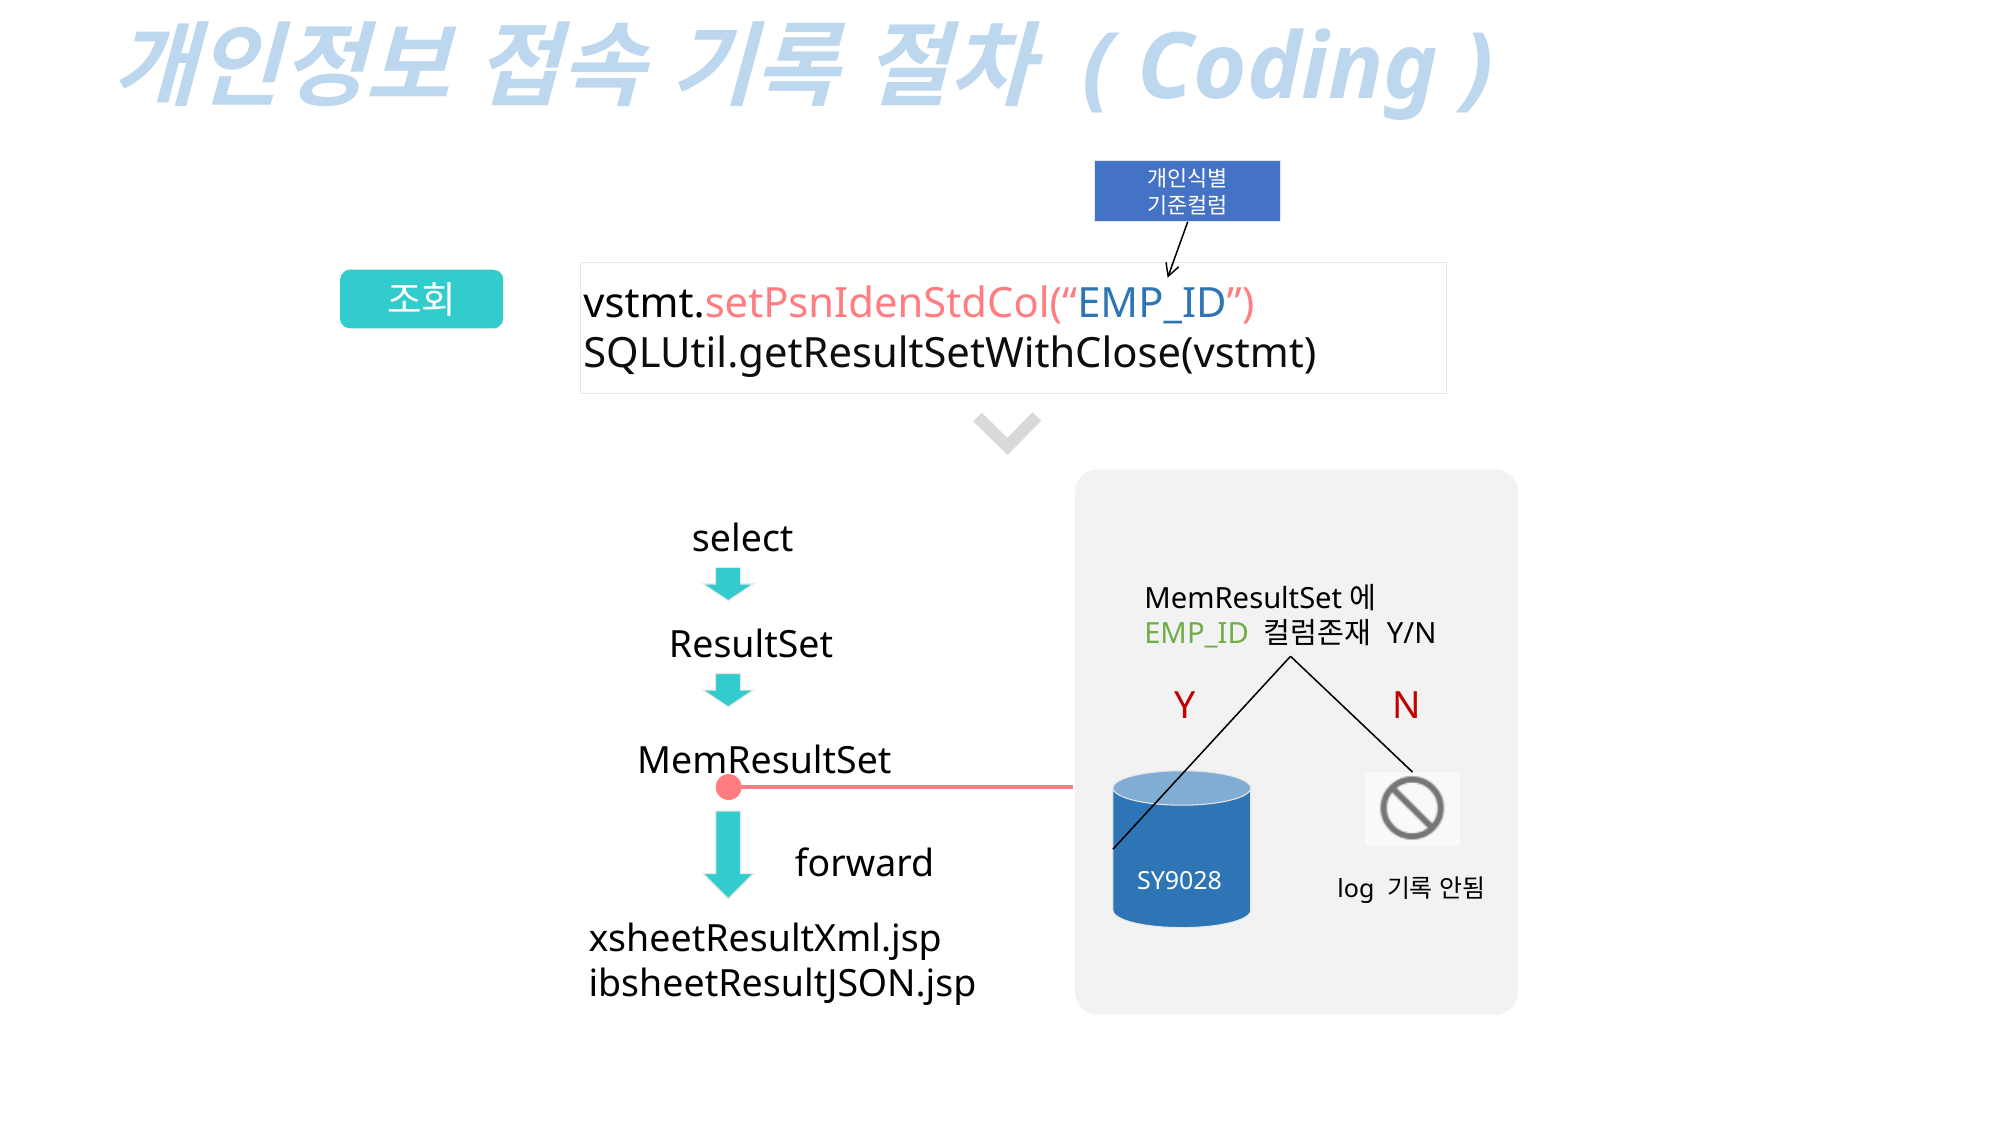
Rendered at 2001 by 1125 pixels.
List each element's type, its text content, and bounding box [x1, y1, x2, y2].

text_box [716, 774, 741, 800]
text_box ResultSet [654, 612, 848, 673]
text_box 개인식별 기준컬럼 [1094, 160, 1281, 222]
text_box log 기록 안됨 [1322, 864, 1502, 910]
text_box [1167, 221, 1188, 278]
text_box xsheetResultXml.jsp ibsheetResultJSON.jsp [573, 906, 992, 1011]
text_box forward [780, 832, 950, 892]
text_box vstmt.setPsnIdenStdCol(“EMP_ID”) SQLUtil.getResultSetWithClose(vstmt) [568, 268, 1332, 384]
text_box [580, 262, 1447, 394]
text_box N [1413, 673, 1436, 734]
text_box [1112, 770, 1181, 848]
text_box MemResultSet에 EMP_ID 컬럼존재 Y/N [1129, 571, 1452, 657]
text_box 조회 [340, 269, 504, 329]
text_box [1112, 771, 1251, 928]
text_box 개인정보 접속 기록 절차 ( Coding ) [97, 0, 1509, 125]
text_box [703, 811, 754, 899]
text_box MemResultSet [622, 729, 907, 789]
picture [1365, 772, 1460, 846]
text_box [1290, 657, 1413, 773]
text_box [1075, 469, 1519, 1015]
text_box [973, 412, 1042, 456]
text_box [703, 567, 754, 601]
text_box select [677, 506, 809, 566]
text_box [1181, 657, 1290, 771]
text_box [703, 673, 754, 707]
text_box SY9028 [1122, 856, 1237, 902]
text_box Y [1159, 673, 1181, 734]
